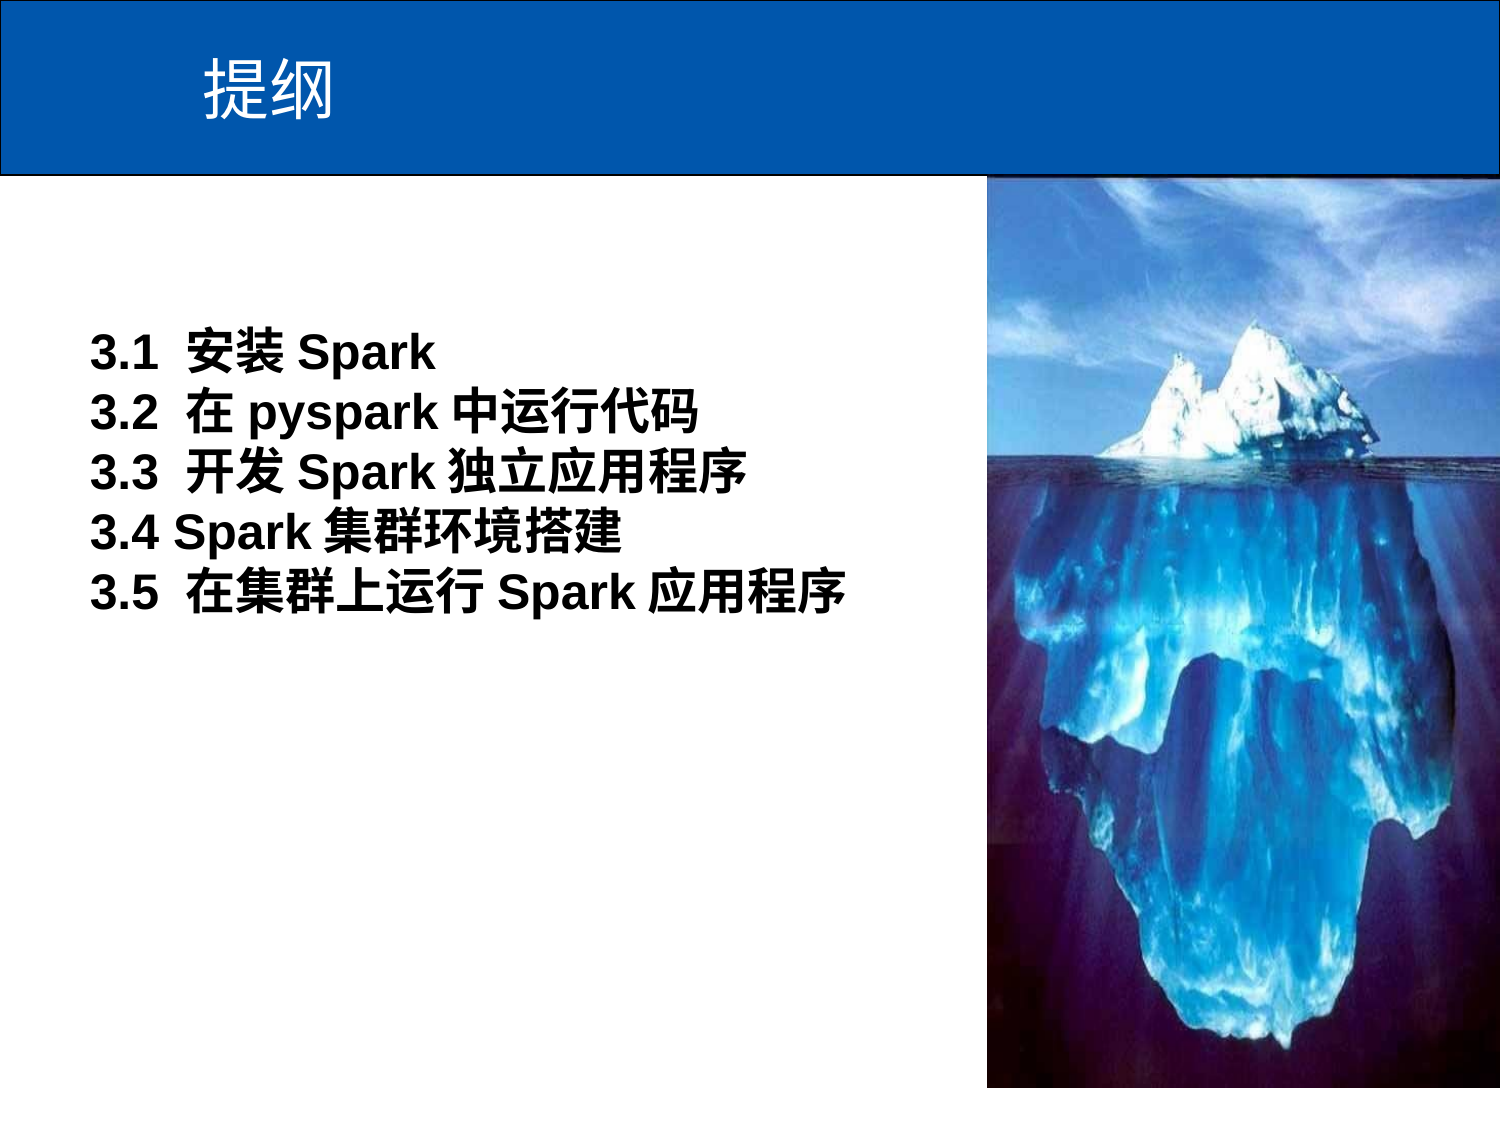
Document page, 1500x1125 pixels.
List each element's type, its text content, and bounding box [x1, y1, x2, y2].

text_box 3.1 安装Spark 3.2 在pyspark中运行代码 3.3 开发Spark独立应用程序 3.4 Spark集群环境搭建 3.5 在集群上运行Spark应用程序 [74, 312, 900, 628]
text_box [987, 174, 1500, 1088]
title 提纲 [187, 12, 1500, 163]
